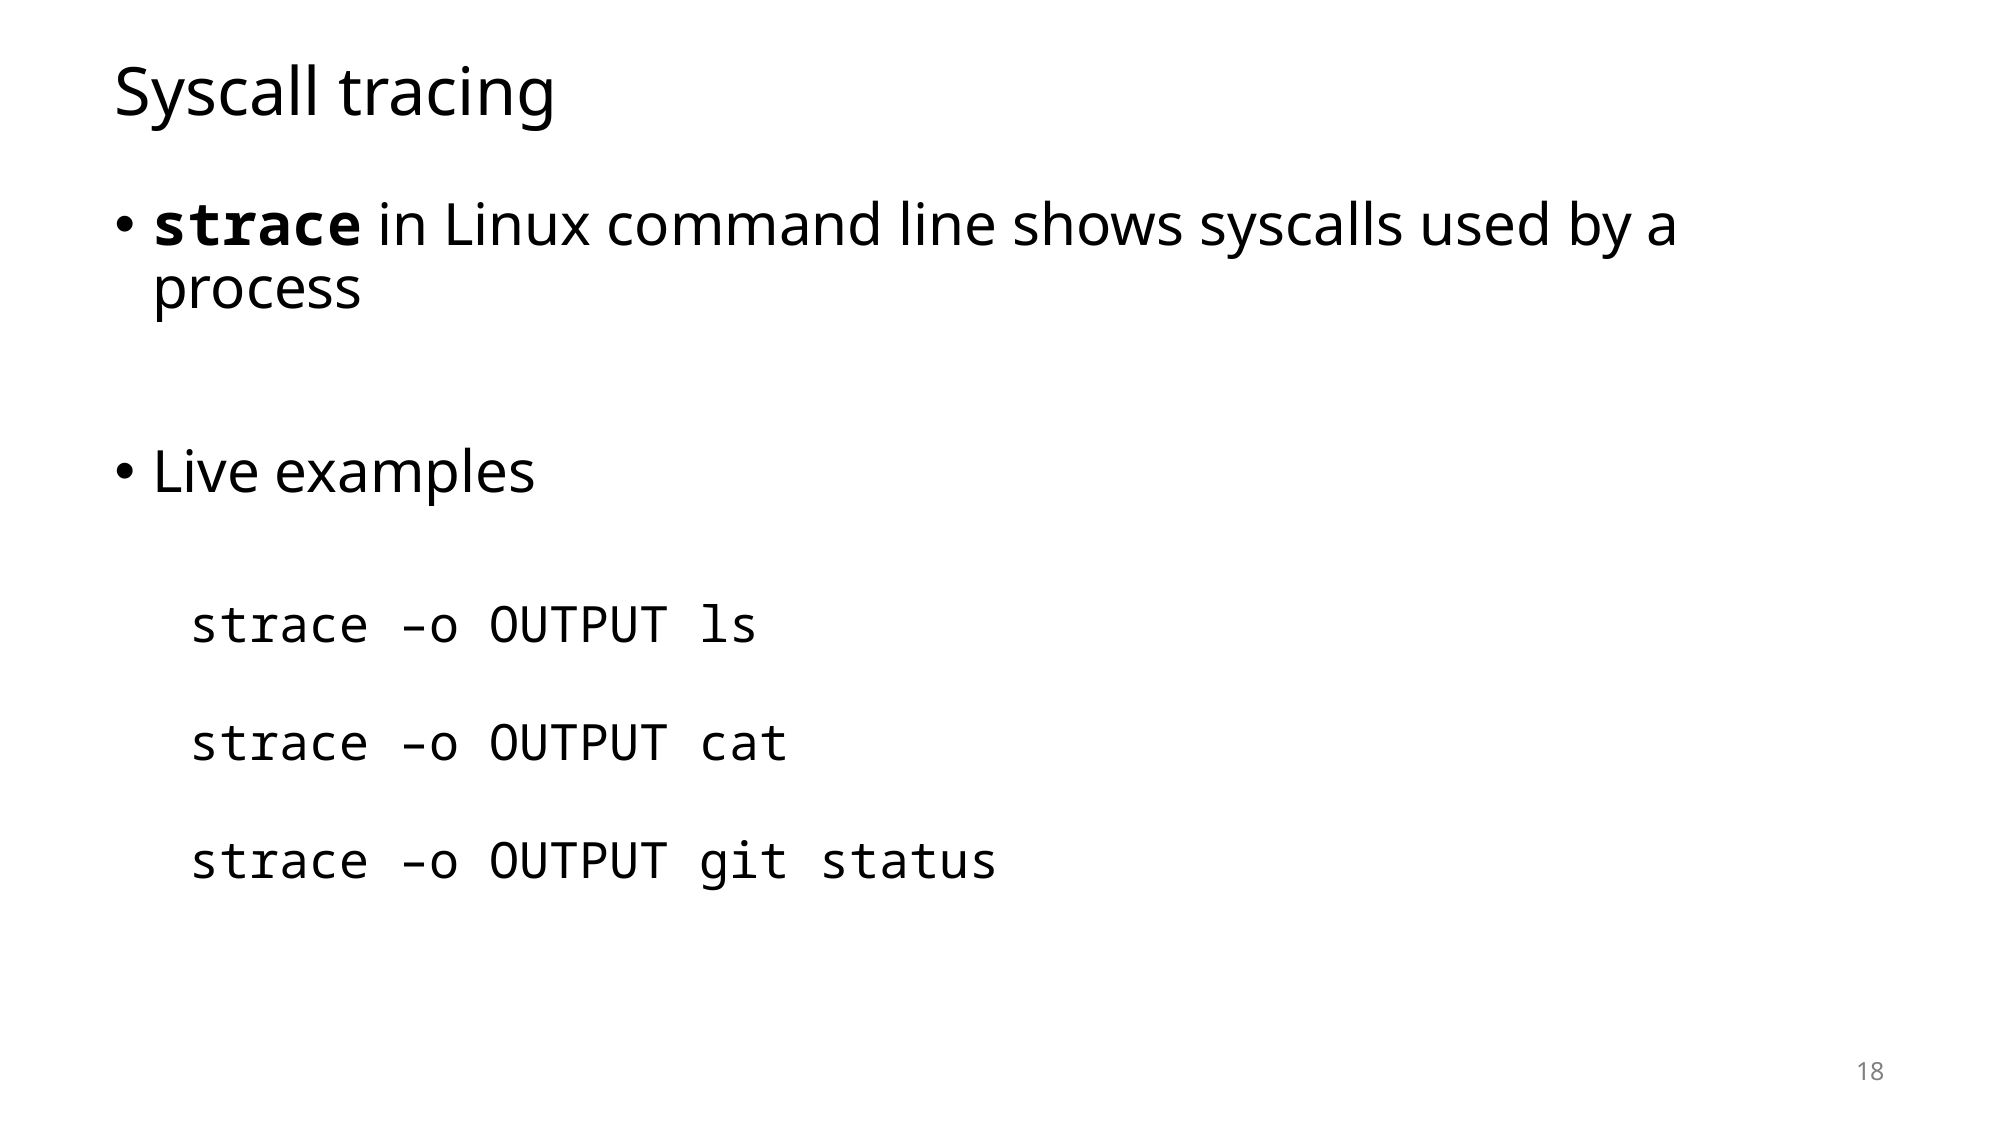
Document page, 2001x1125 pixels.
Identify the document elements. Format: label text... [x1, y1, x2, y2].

slide_number 18 [1749, 1042, 1900, 1103]
title Syscall tracing [99, 37, 1900, 150]
list strace in Linux command line shows syscalls used by a process Live examples strace –o OUTPUT ls strace –o OUTPUT cat strace –o OUTPUT git status [99, 187, 1900, 1013]
